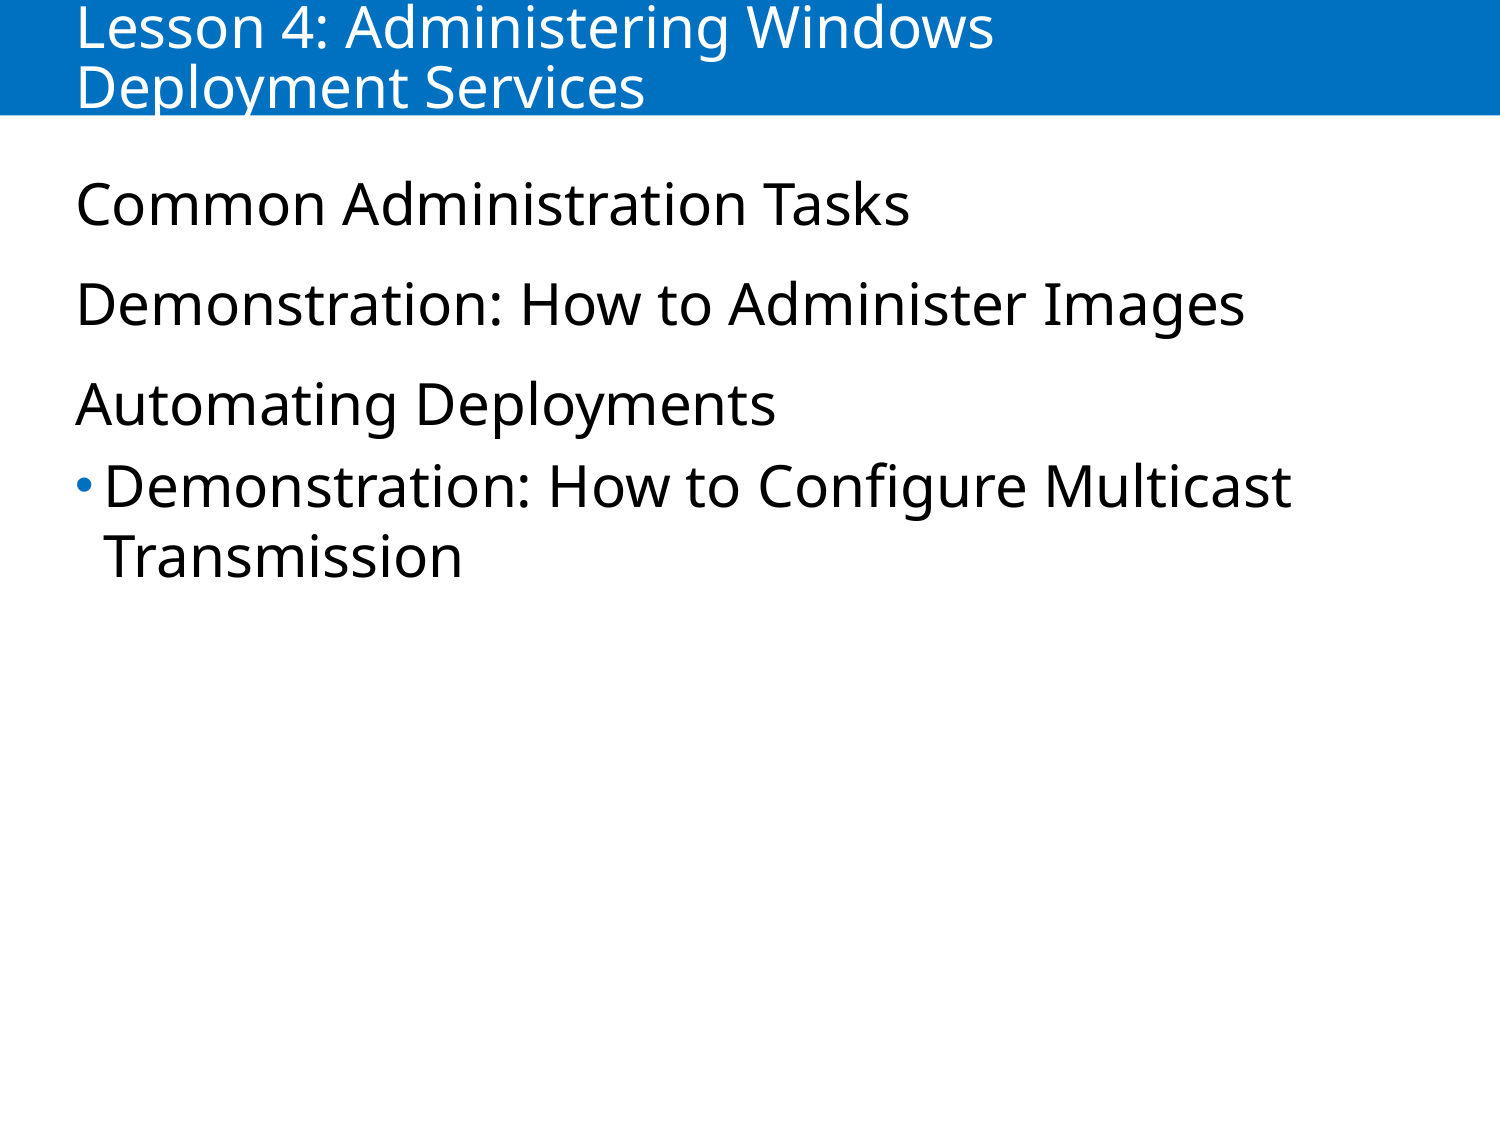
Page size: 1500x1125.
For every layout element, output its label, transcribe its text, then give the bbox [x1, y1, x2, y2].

title Lesson 4: Administering Windows Deployment Services [75, 0, 1351, 122]
list Common Administration Tasks Demonstration: How to Administer Images Automating Deployments Demonstration: How to Configure Multicast Transmission [74, 167, 1408, 1013]
